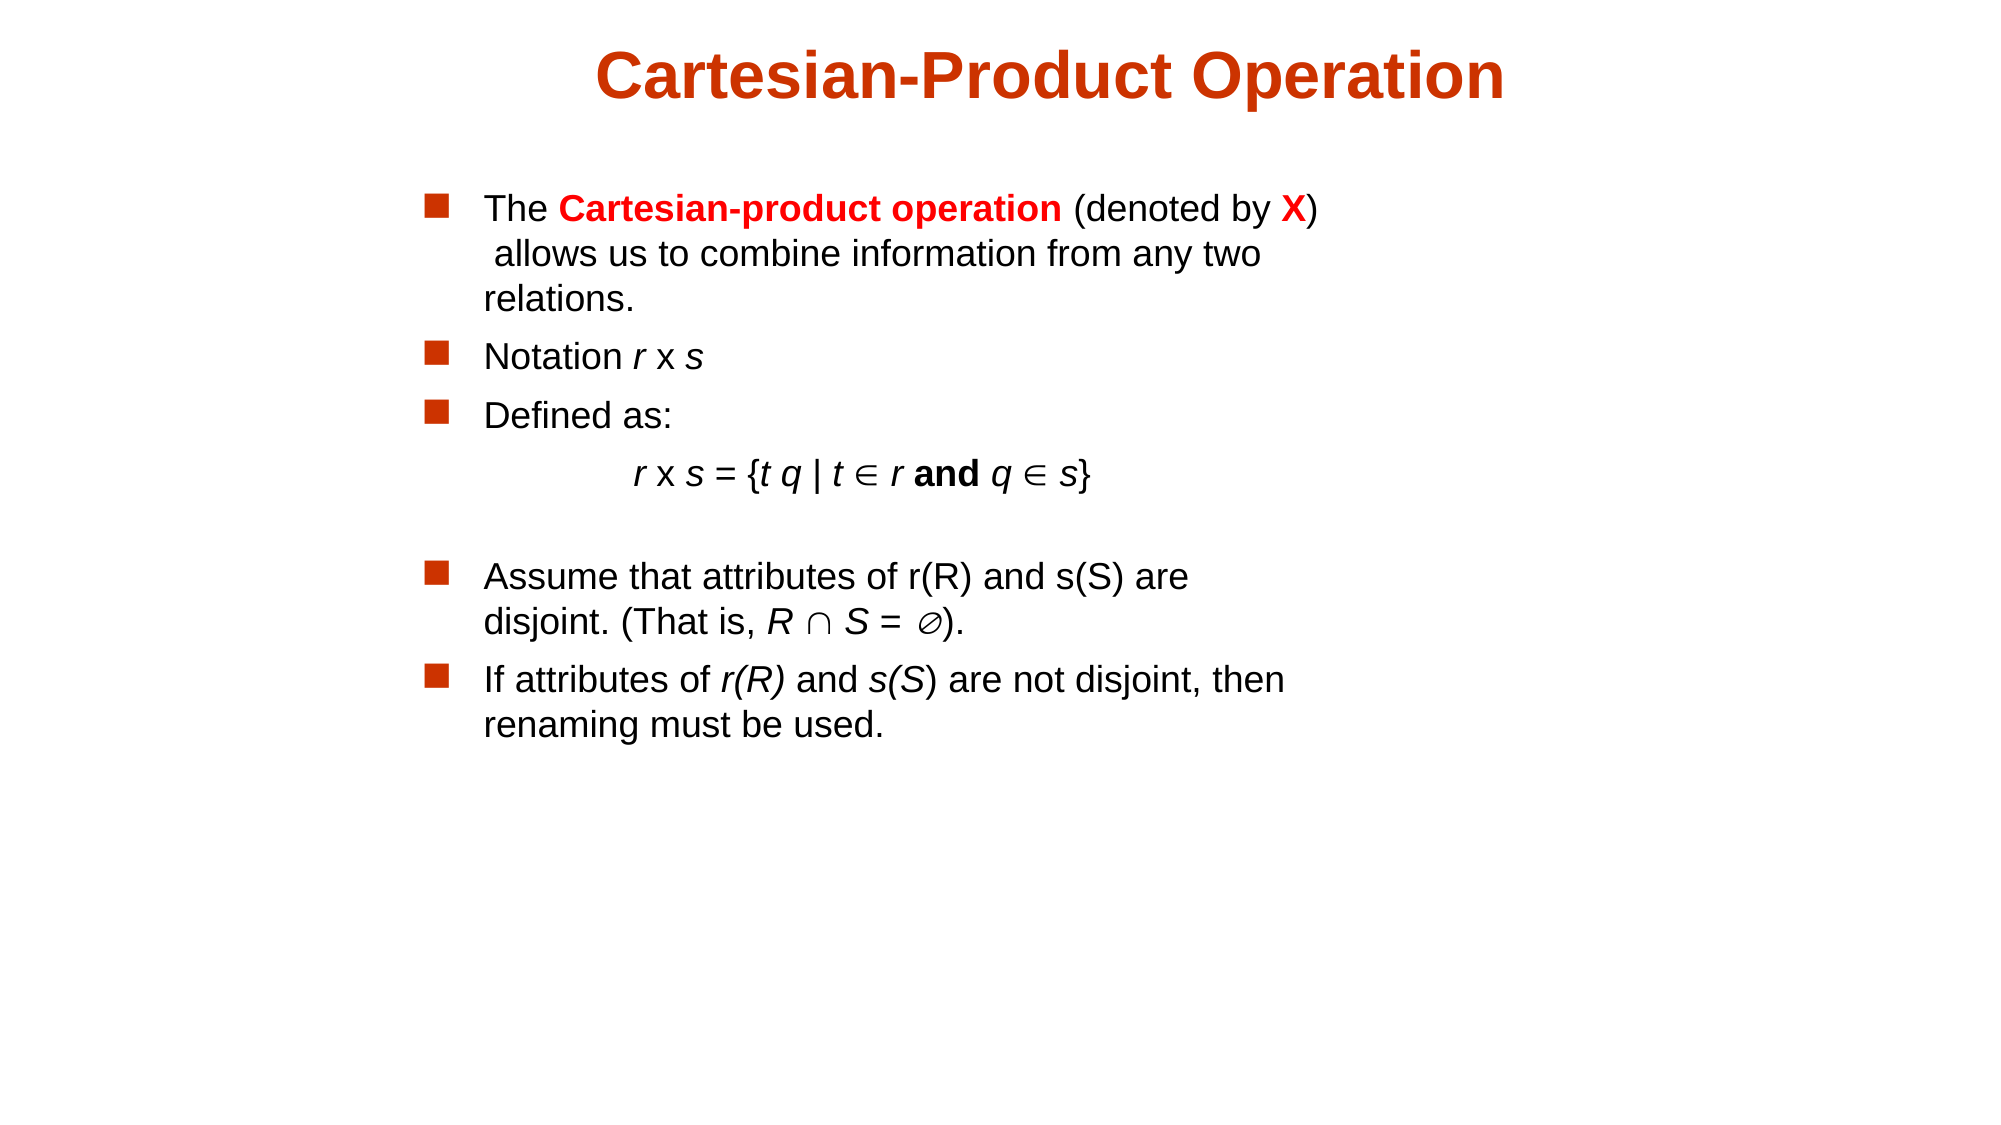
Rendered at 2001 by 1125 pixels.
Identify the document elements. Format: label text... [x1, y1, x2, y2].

title Cartesian-Product Operation [167, 18, 1935, 120]
list The Cartesian-product operation (denoted by X) allows us to combine information from any two relations. Notation r x s Defined as: r x s = {t q | t  r and q  s} Assume that attributes of r(R) and s(S) are disjoint. (That is, R  S = ). If attributes of r(R) and s(S) are not disjoint, then renaming must be used. [412, 176, 1335, 977]
